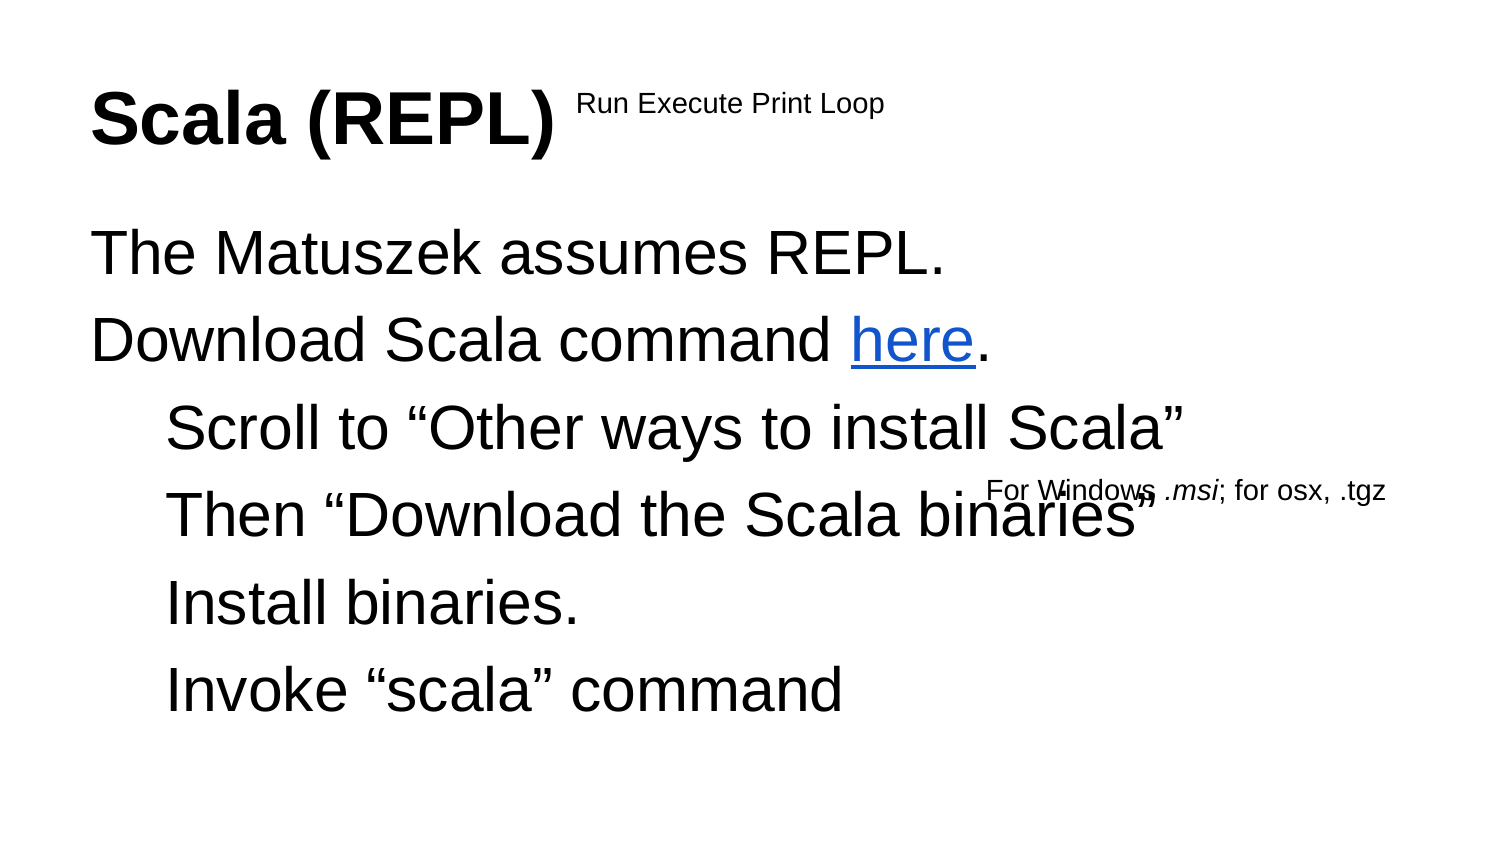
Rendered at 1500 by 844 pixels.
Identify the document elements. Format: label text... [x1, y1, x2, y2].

title Scala (REPL) [75, 33, 1425, 175]
list The Matuszek assumes REPL. Download Scala command here. Scroll to “Other ways to install Scala” Then “Download the Scala binaries” Install binaries. Invoke “scala” command [75, 196, 1425, 808]
text_box For Windows .msi; for osx, .tgz [970, 455, 1446, 519]
text_box Run Execute Print Loop [560, 69, 1062, 133]
